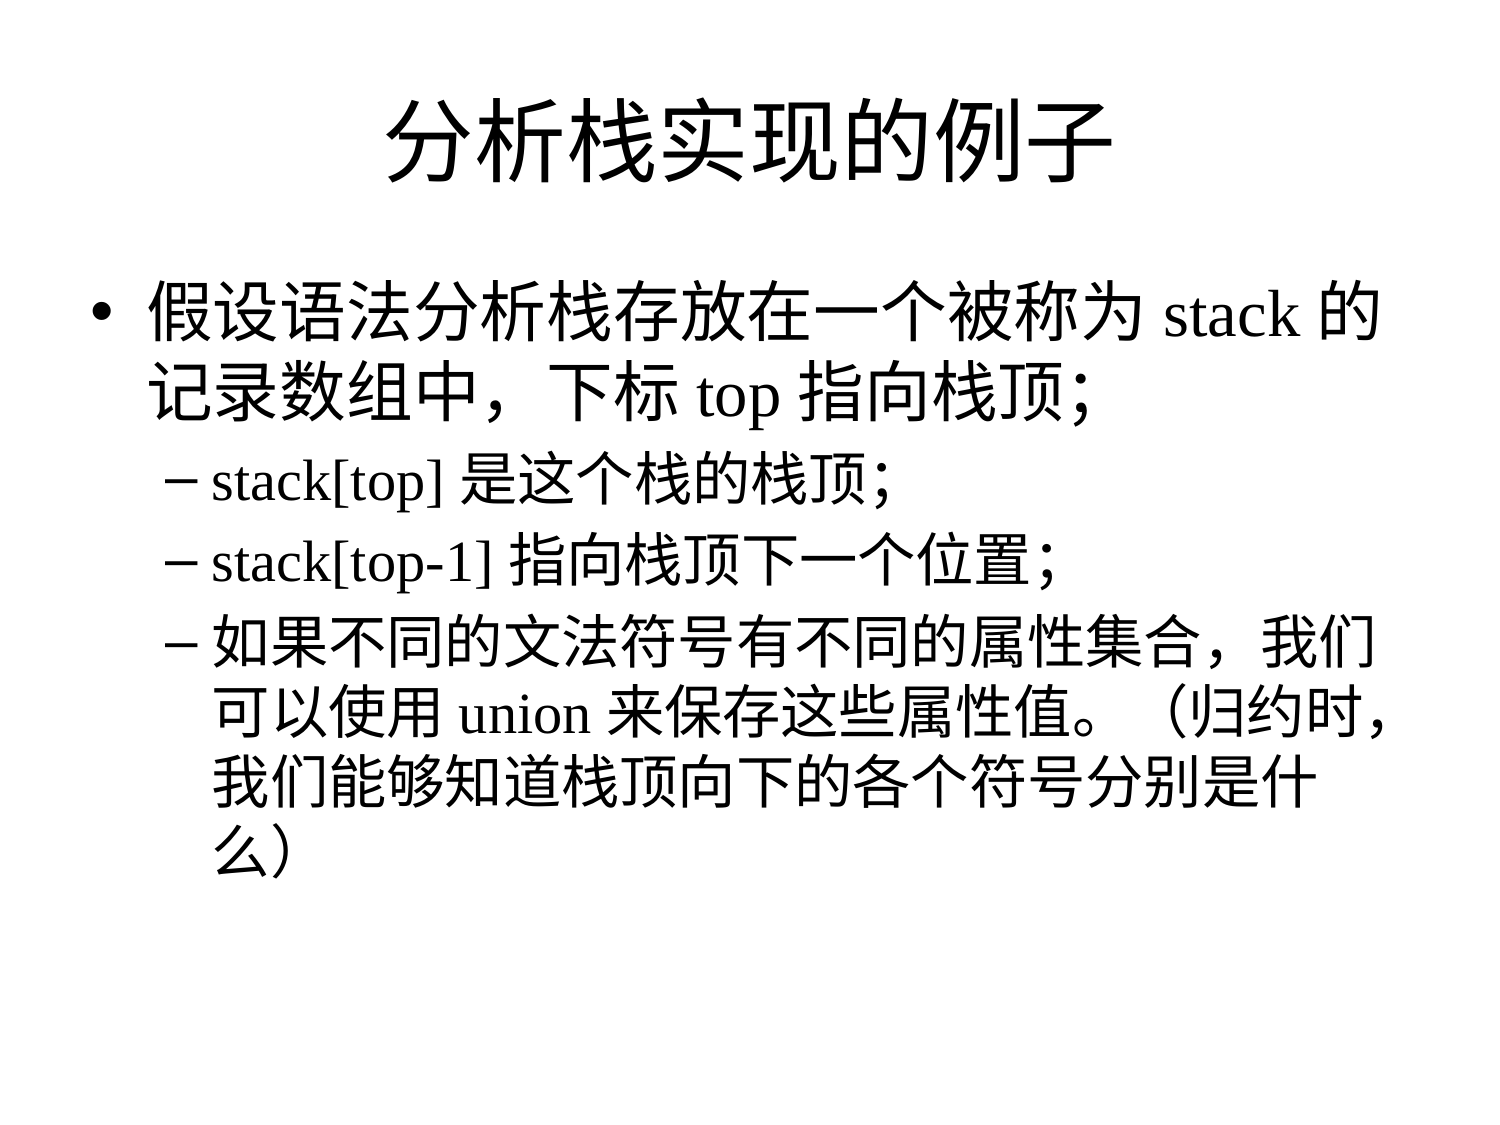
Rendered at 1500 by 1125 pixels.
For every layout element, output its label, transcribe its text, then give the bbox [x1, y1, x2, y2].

list 假设语法分析栈存放在一个被称为stack的记录数组中，下标top指向栈顶； stack[top]是这个栈的栈顶； stack[top-1]指向栈顶下一个位置； 如果不同的文法符号有不同的属性集合，我们可以使用union来保存这些属性值。（归约时，我们能够知道栈顶向下的各个符号分别是什么） [75, 262, 1425, 1005]
title 分析栈实现的例子 [75, 45, 1425, 233]
